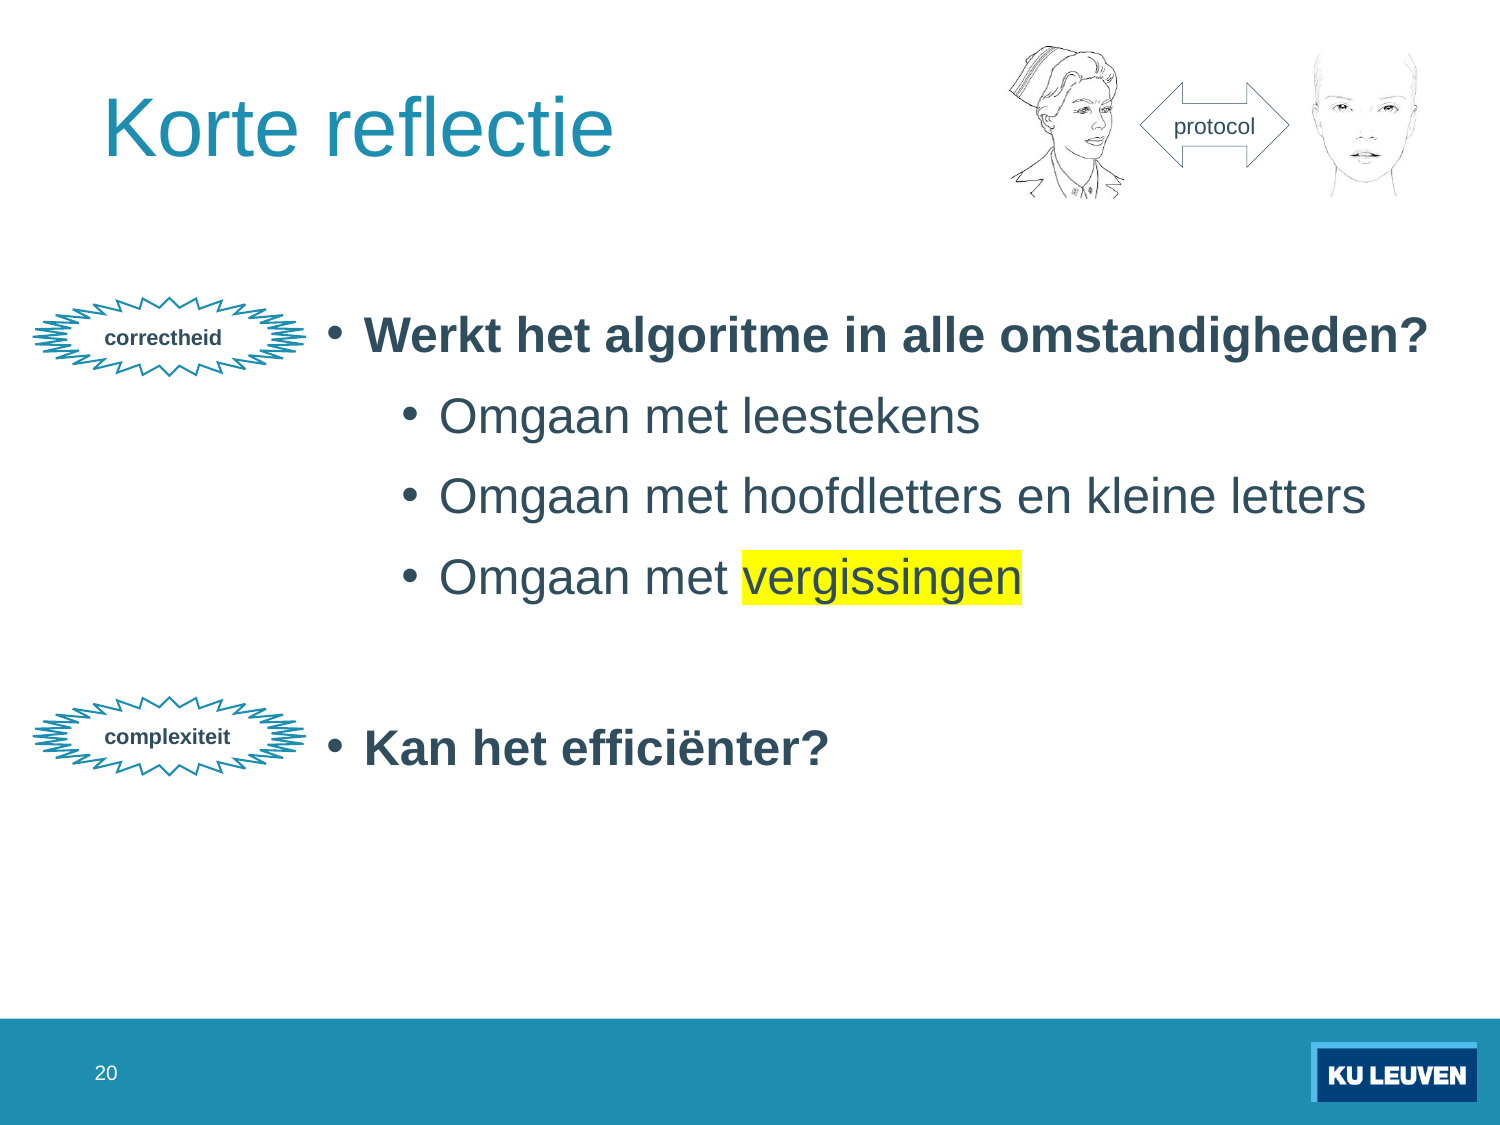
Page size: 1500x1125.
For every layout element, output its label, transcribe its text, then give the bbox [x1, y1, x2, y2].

picture [1301, 47, 1432, 197]
text_box correctheid [32, 297, 307, 376]
slide_number 20 [93, 1060, 121, 1084]
text_box protocol [1138, 80, 1292, 170]
text_box complexiteit [32, 697, 307, 776]
picture [999, 45, 1129, 203]
picture [1311, 1042, 1477, 1102]
list Werkt het algoritme in alle omstandigheden? Omgaan met leestekens Omgaan met hoofdletters en kleine letters Omgaan met vergissingen Kan het efficiënter? [325, 220, 1457, 949]
title Korte reflectie [93, 34, 1406, 225]
